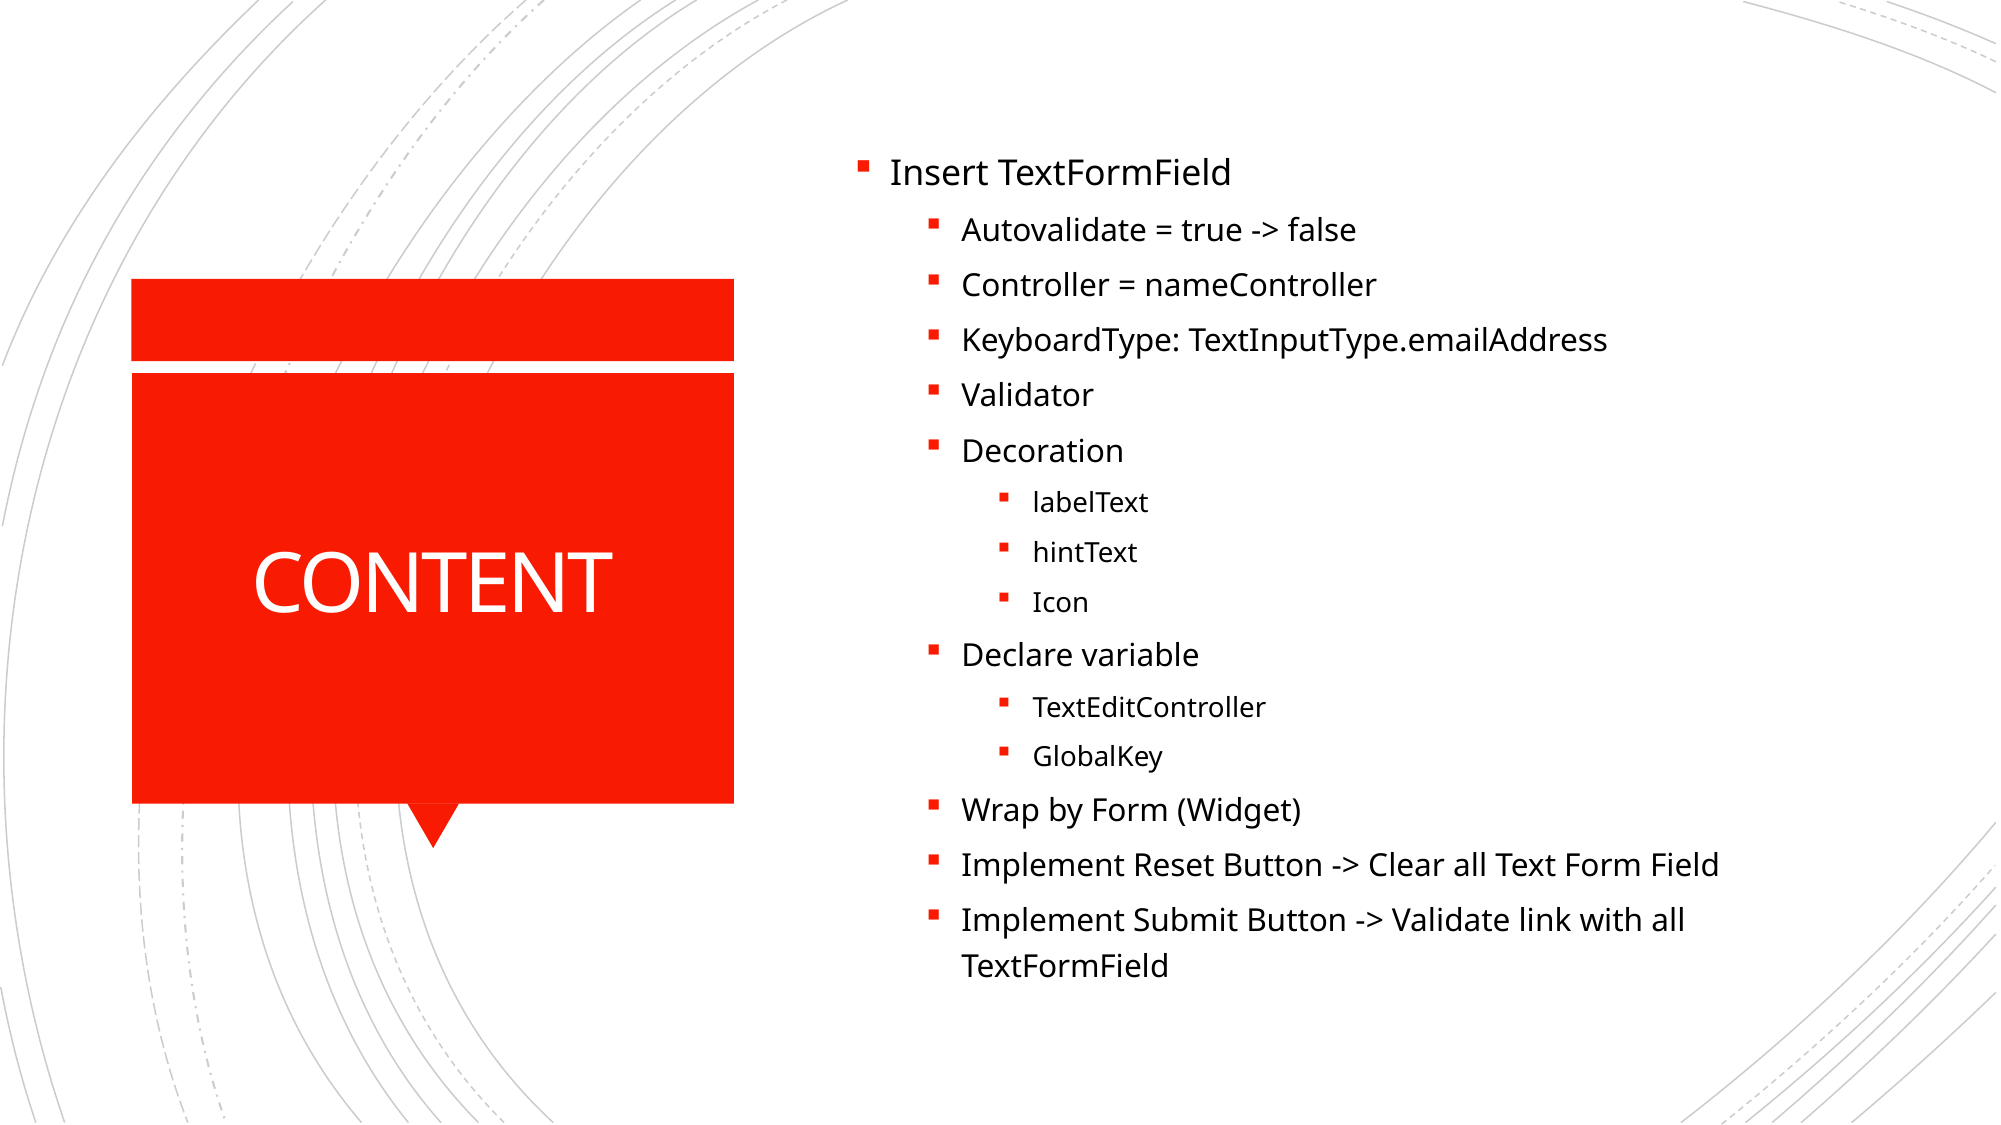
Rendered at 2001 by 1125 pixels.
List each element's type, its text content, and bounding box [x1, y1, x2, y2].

list Insert TextFormField Autovalidate = true -> false Controller = nameController KeyboardType: TextInputType.emailAddress Validator Decoration labelText hintText Icon Declare variable TextEditController GlobalKey Wrap by Form (Widget) Implement Reset Button -> Clear all Text Form Field Implement Submit Button -> Validate link with all TextFormField [839, 131, 1871, 993]
title CONTENT [145, 385, 720, 789]
